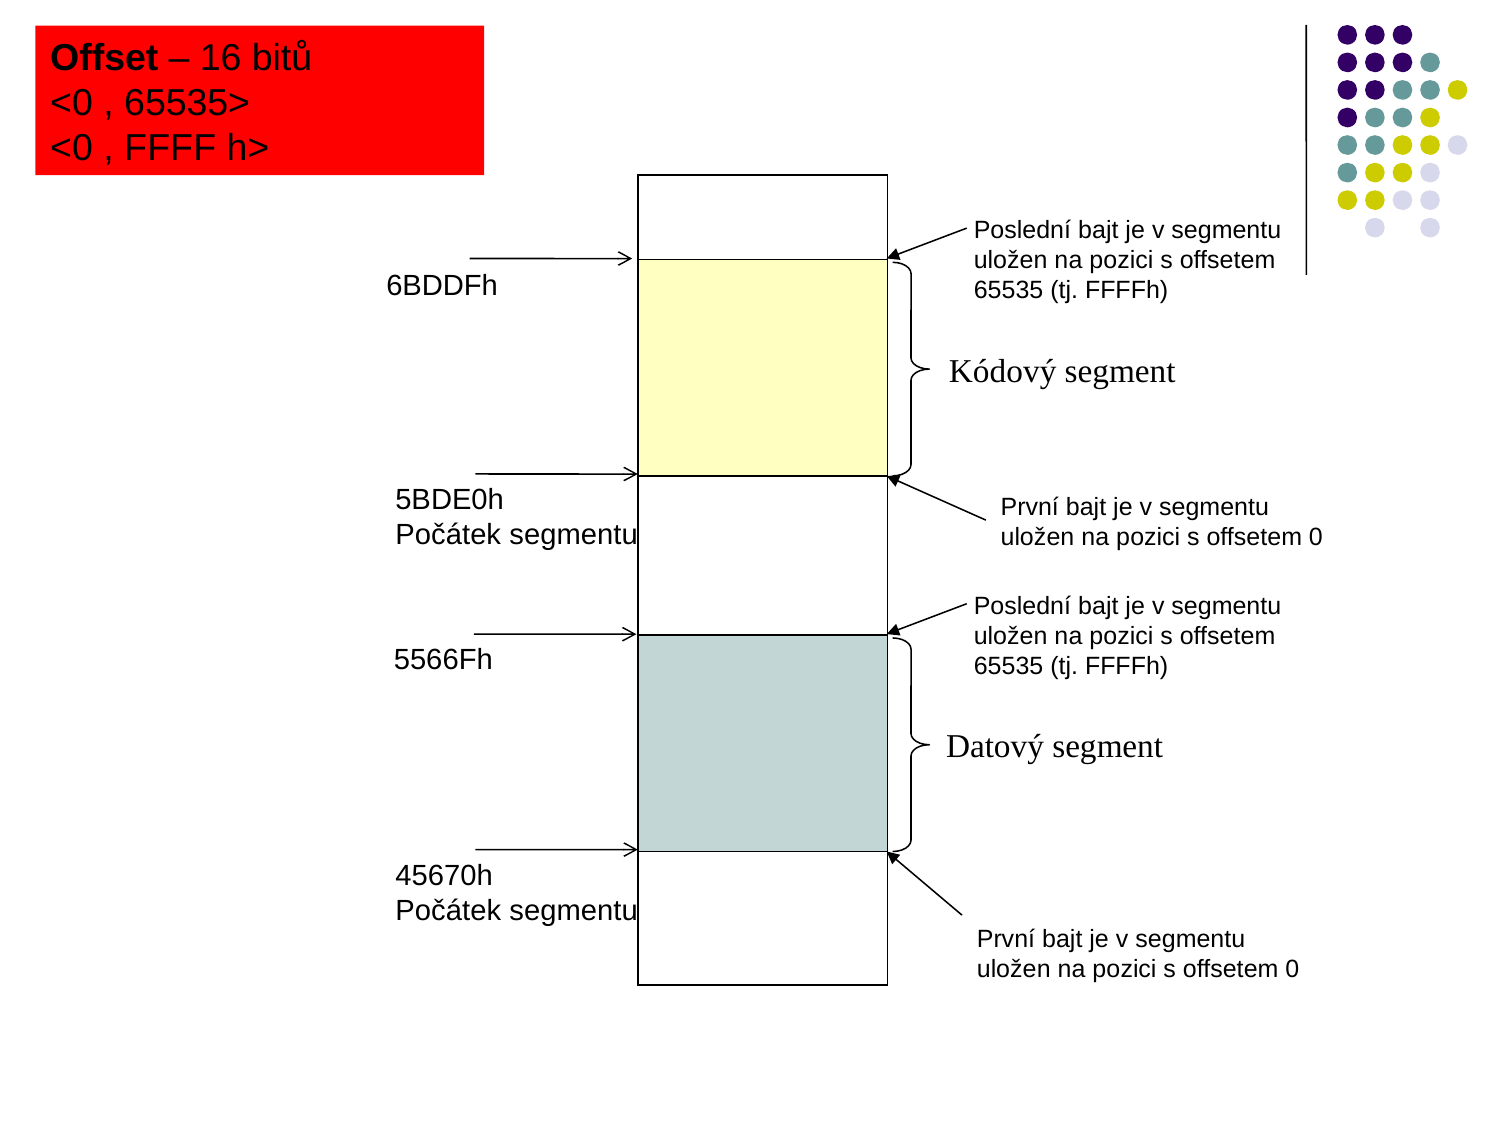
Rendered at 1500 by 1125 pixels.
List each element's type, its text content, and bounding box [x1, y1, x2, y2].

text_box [886, 603, 967, 635]
text_box Offset – 16 bitů <0 , 65535> <0 , FFFF h> [35, 25, 485, 176]
text_box [637, 852, 888, 985]
text_box [637, 259, 888, 476]
text_box 45670h Počátek segmentu [380, 848, 676, 934]
text_box [892, 643, 930, 849]
text_box [637, 635, 888, 852]
text_box [475, 466, 638, 482]
text_box 6BDDFh [371, 259, 555, 359]
text_box První bajt je v segmentu uložen na pozici s offsetem 0 [985, 482, 1342, 558]
text_box [892, 268, 930, 474]
text_box První bajt je v segmentu uložen na pozici s offsetem 0 [962, 915, 1318, 990]
text_box [637, 174, 888, 259]
text_box Poslední bajt je v segmentu uložen na pozici s offsetem 65535 (tj. FFFFh) [958, 206, 1315, 311]
text_box 5BDE0h Počátek segmentu [380, 473, 674, 558]
text_box [475, 842, 638, 857]
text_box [886, 851, 963, 916]
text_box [886, 227, 967, 259]
text_box [469, 251, 633, 266]
text_box 5566Fh [379, 633, 562, 684]
text_box Datový segment [931, 716, 1225, 772]
text_box Poslední bajt je v segmentu uložen na pozici s offsetem 65535 (tj. FFFFh) [958, 582, 1315, 687]
text_box Kódový segment [934, 341, 1241, 396]
text_box [637, 476, 888, 635]
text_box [886, 475, 986, 521]
